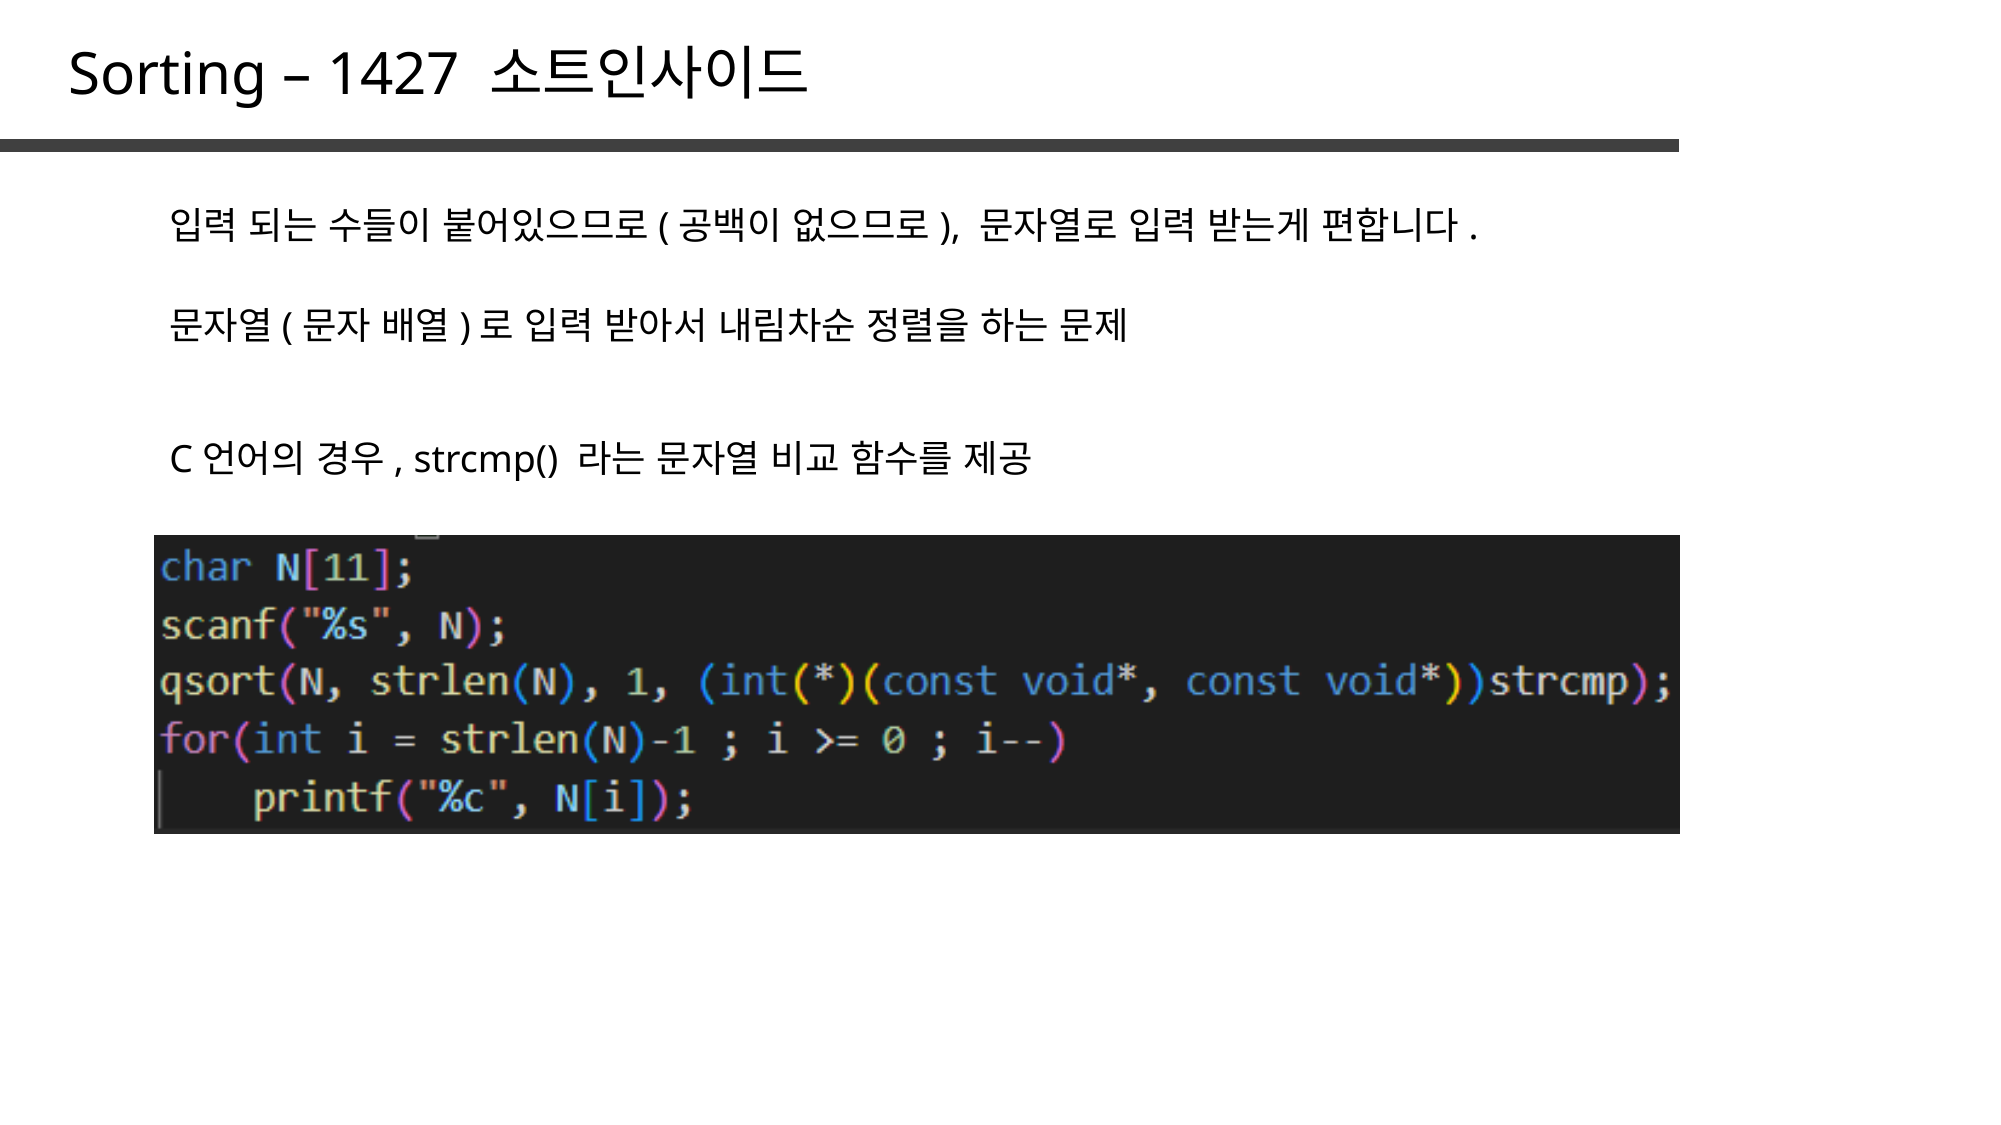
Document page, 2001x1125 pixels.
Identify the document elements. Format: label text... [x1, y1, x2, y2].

text_box Sorting – 1427 소트인사이드 [53, 29, 826, 114]
picture [154, 535, 1680, 834]
text_box C언어의 경우, strcmp() 라는 문자열 비교 함수를 제공 [154, 428, 1847, 488]
text_box 입력 되는 수들이 붙어있으므로(공백이 없으므로), 문자열로 입력 받는게 편합니다. [154, 195, 1847, 255]
text_box 문자열(문자 배열)로 입력 받아서 내림차순 정렬을 하는 문제 [154, 295, 1847, 355]
